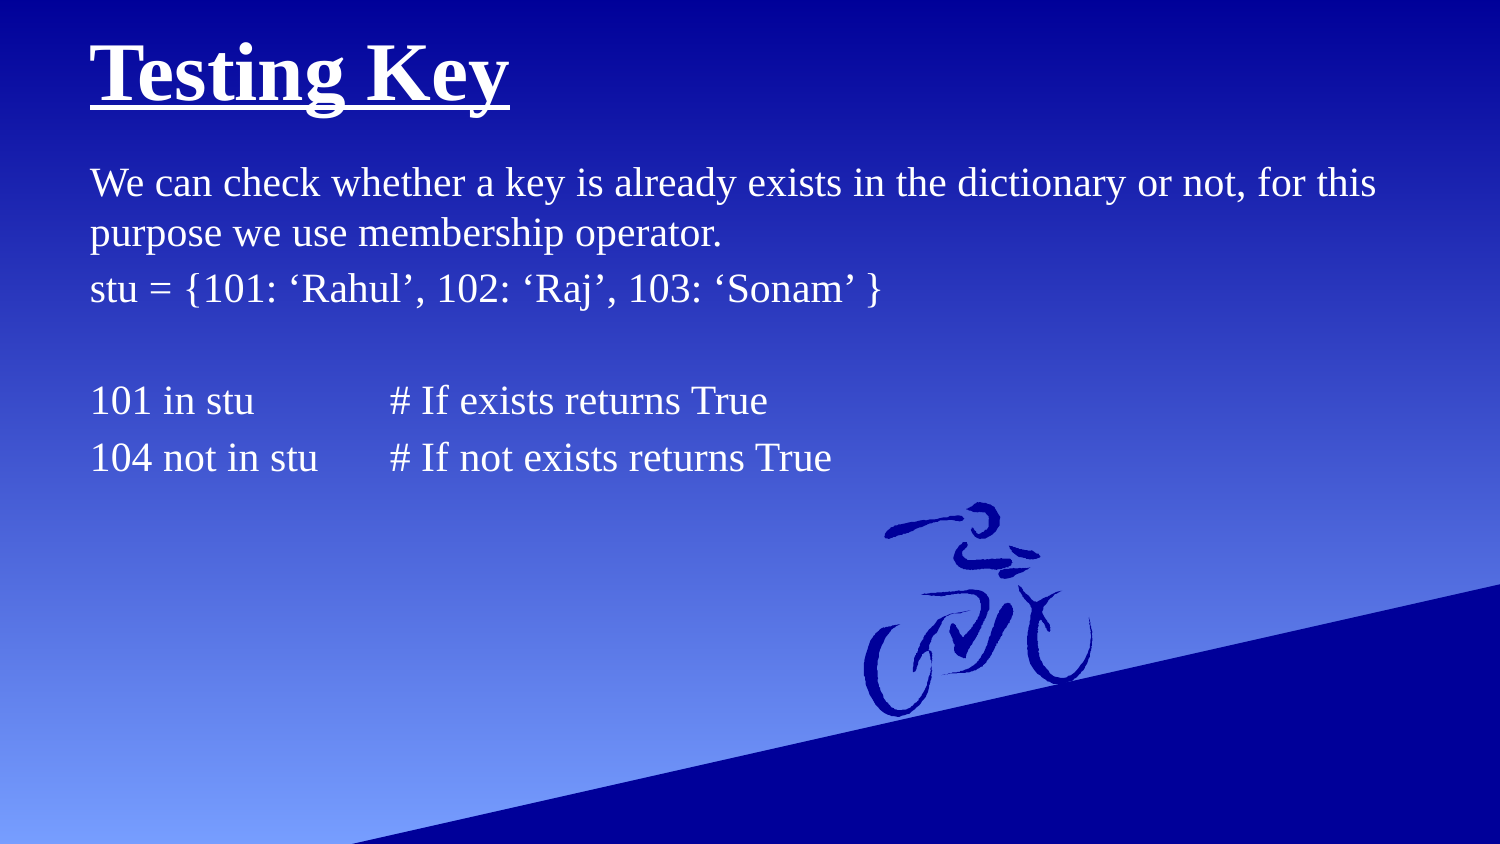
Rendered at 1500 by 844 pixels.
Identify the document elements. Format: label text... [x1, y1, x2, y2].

list We can check whether a key is already exists in the dictionary or not, for this purpose we use membership operator. stu = {101: ‘Rahul’, 102: ‘Raj’, 103: ‘Sonam’ } 101 in stu # If exists returns True 104 not in stu # If not exists returns True [74, 146, 1426, 704]
title Testing Key [74, 0, 1426, 138]
